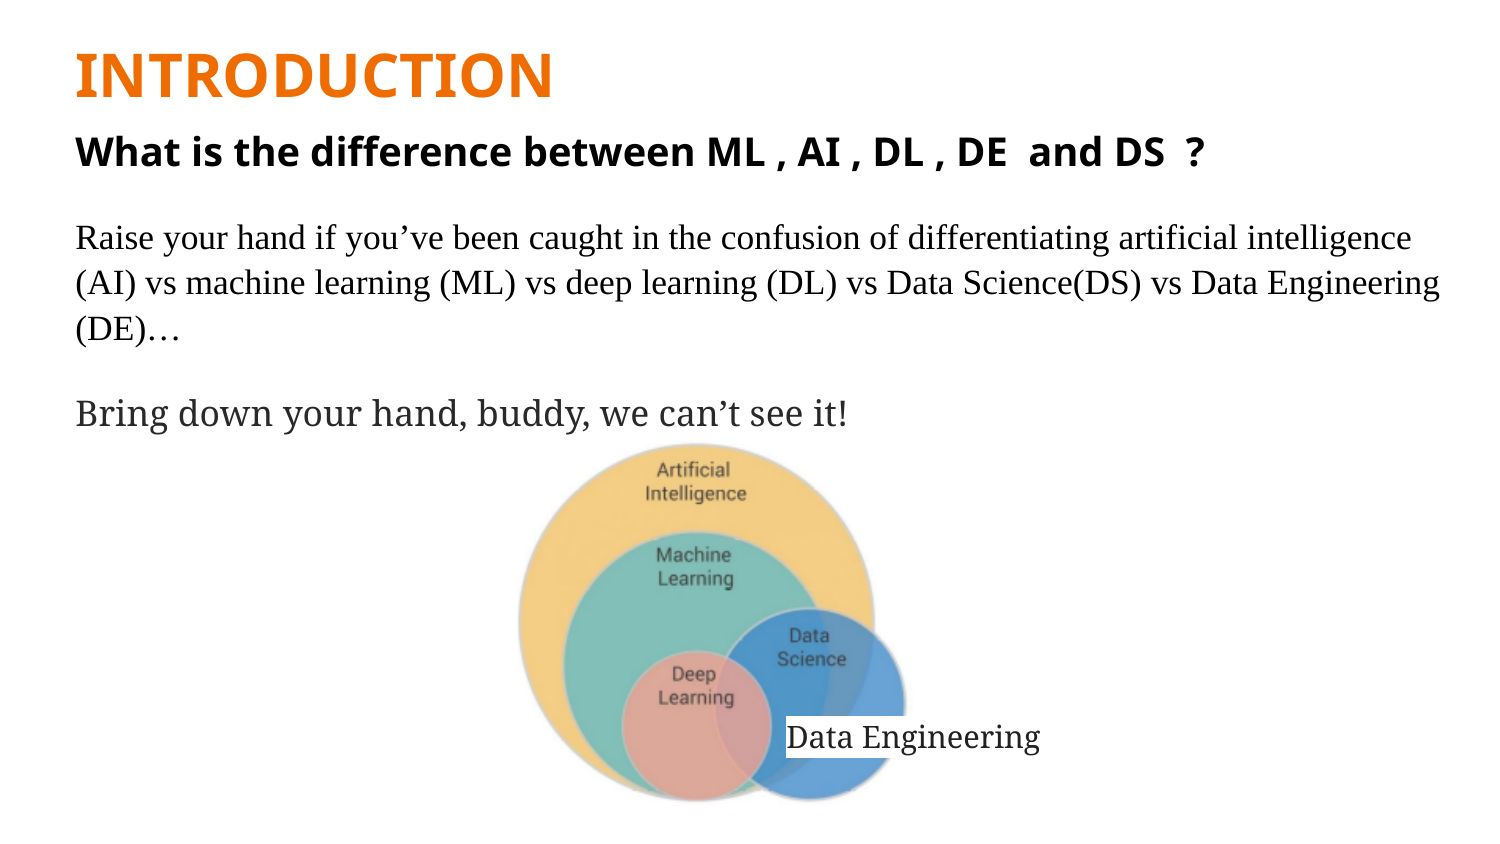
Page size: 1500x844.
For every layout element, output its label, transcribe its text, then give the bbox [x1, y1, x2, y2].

title Data Engineering [919, 631, 1074, 803]
picture [517, 440, 914, 818]
title What is the difference between ML , AI , DL , DE and DS ? Raise your hand if you’ve been caught in the confusion of differentiating artificial intelligence (AI) vs machine learning (ML) vs deep learning (DL) vs Data Science(DS) vs Data Engineering (DE)… Bring down your hand, buddy, we can’t see it! [60, 101, 1479, 844]
title INTRODUCTION [60, 17, 913, 101]
